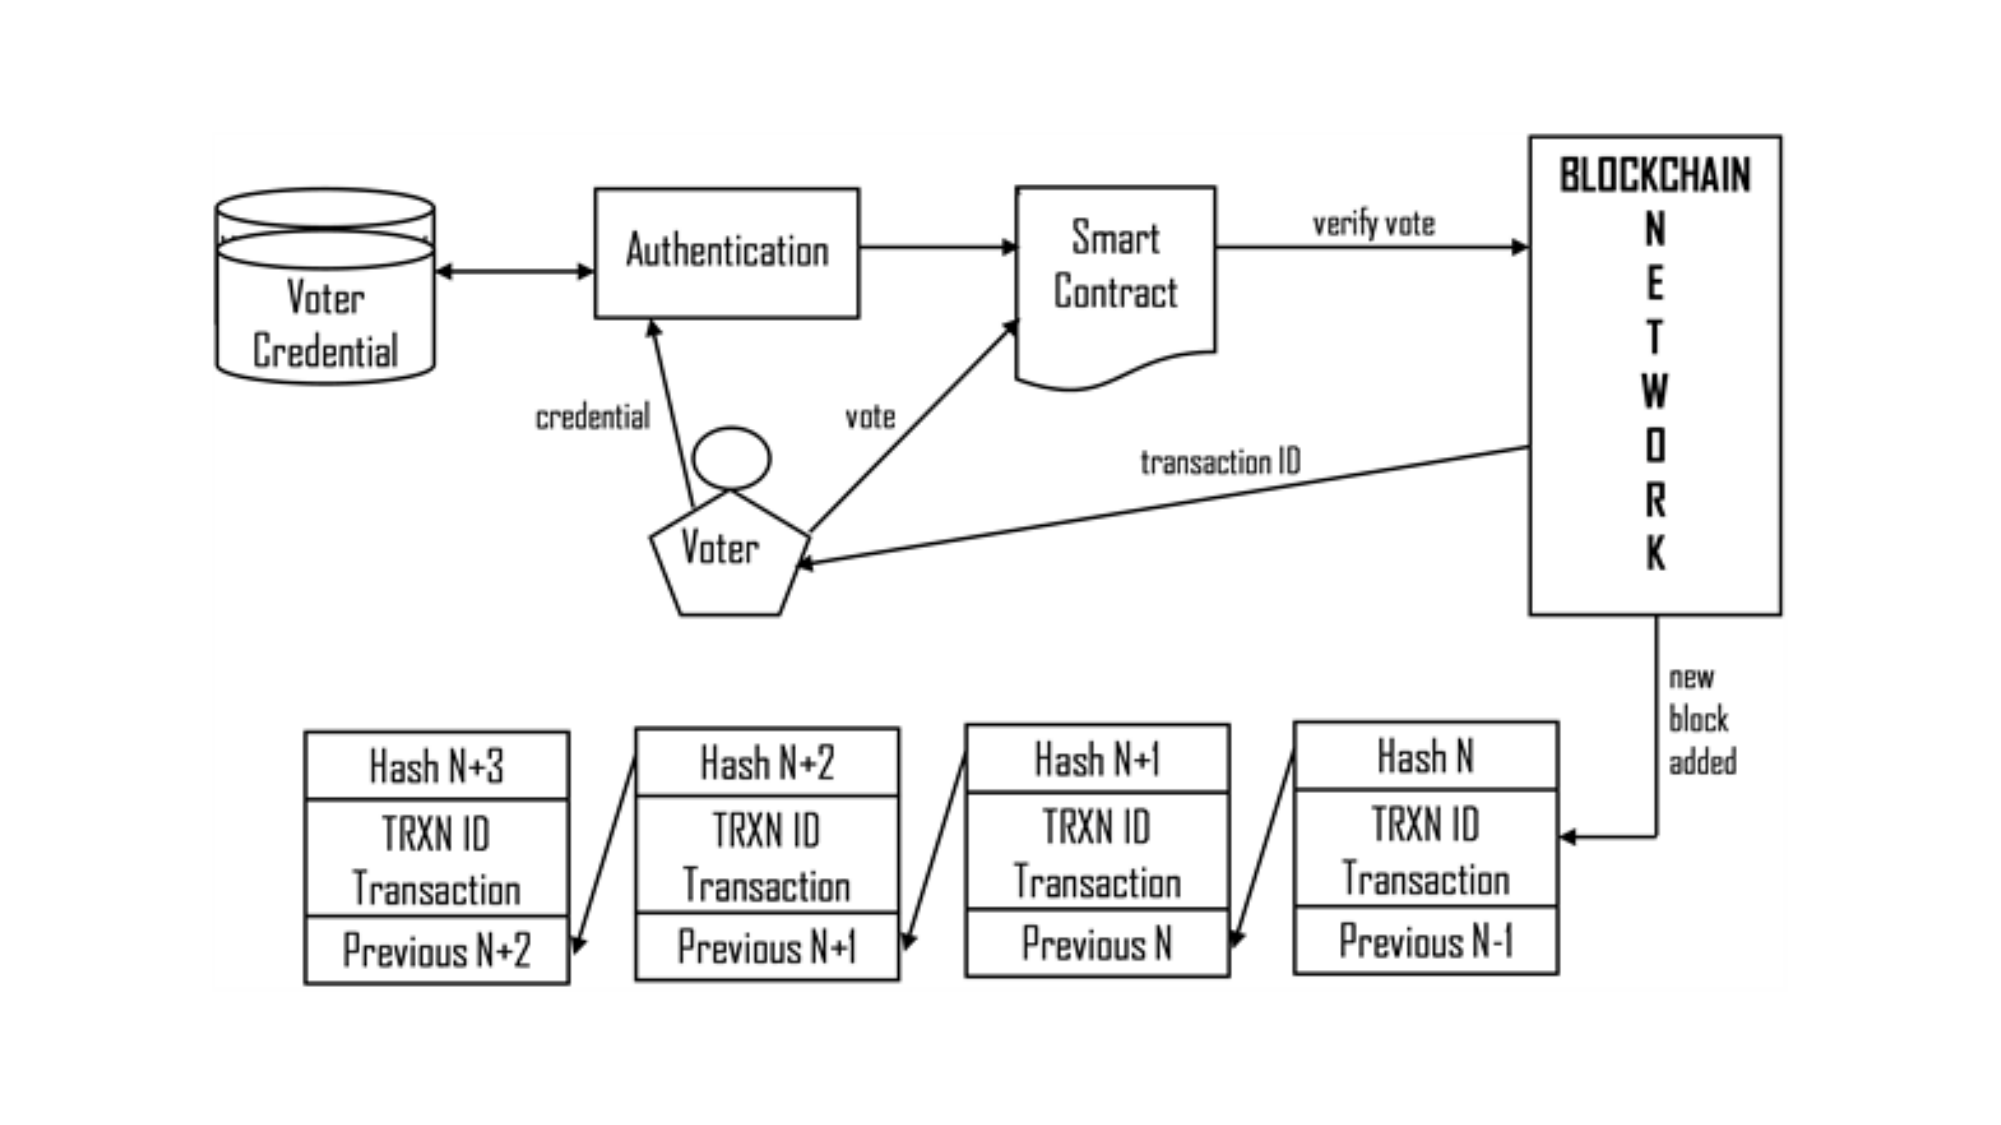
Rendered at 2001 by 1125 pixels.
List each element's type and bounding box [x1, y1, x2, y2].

picture [212, 132, 1788, 992]
